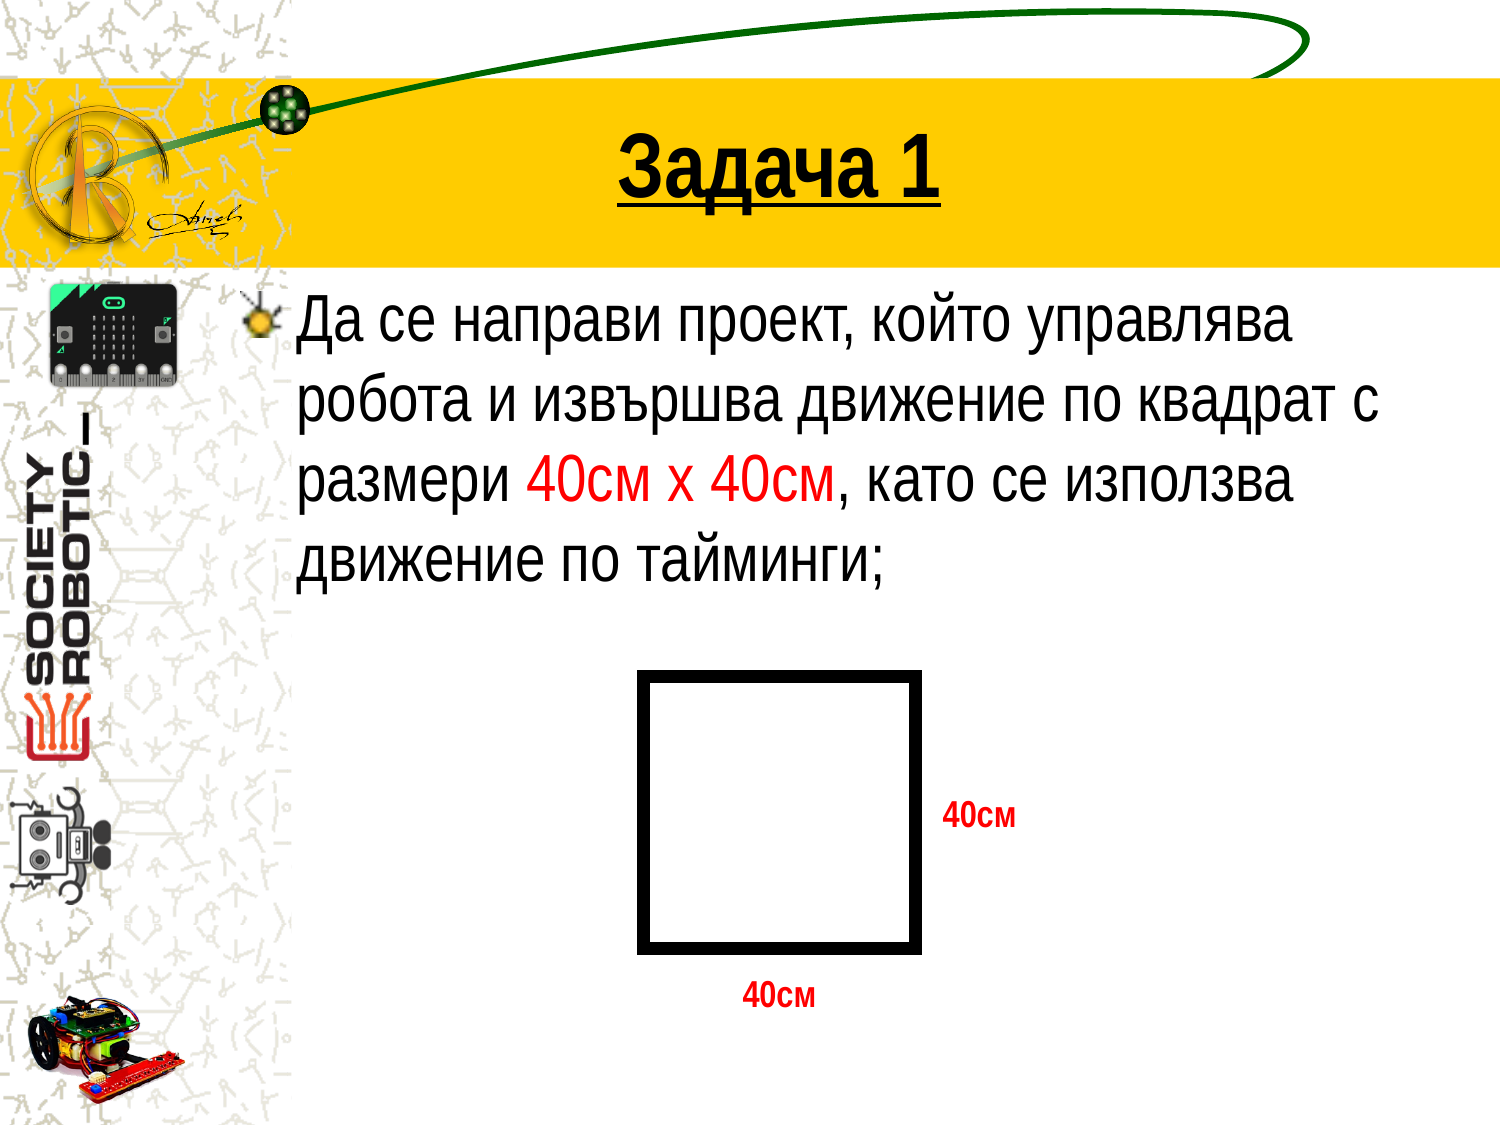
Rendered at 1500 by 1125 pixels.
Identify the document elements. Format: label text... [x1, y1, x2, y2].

picture [0, 0, 292, 1125]
text_box 40см [927, 782, 1032, 842]
title Задача 1 [324, 101, 1235, 220]
list Да се направи проект, който управлява робота и извършва движение по квадрат с размери 40см х 40см, като се използва движение по тайминги; [225, 267, 1500, 622]
text_box 40см [727, 962, 832, 1023]
text_box [643, 676, 916, 949]
picture [240, 291, 287, 338]
